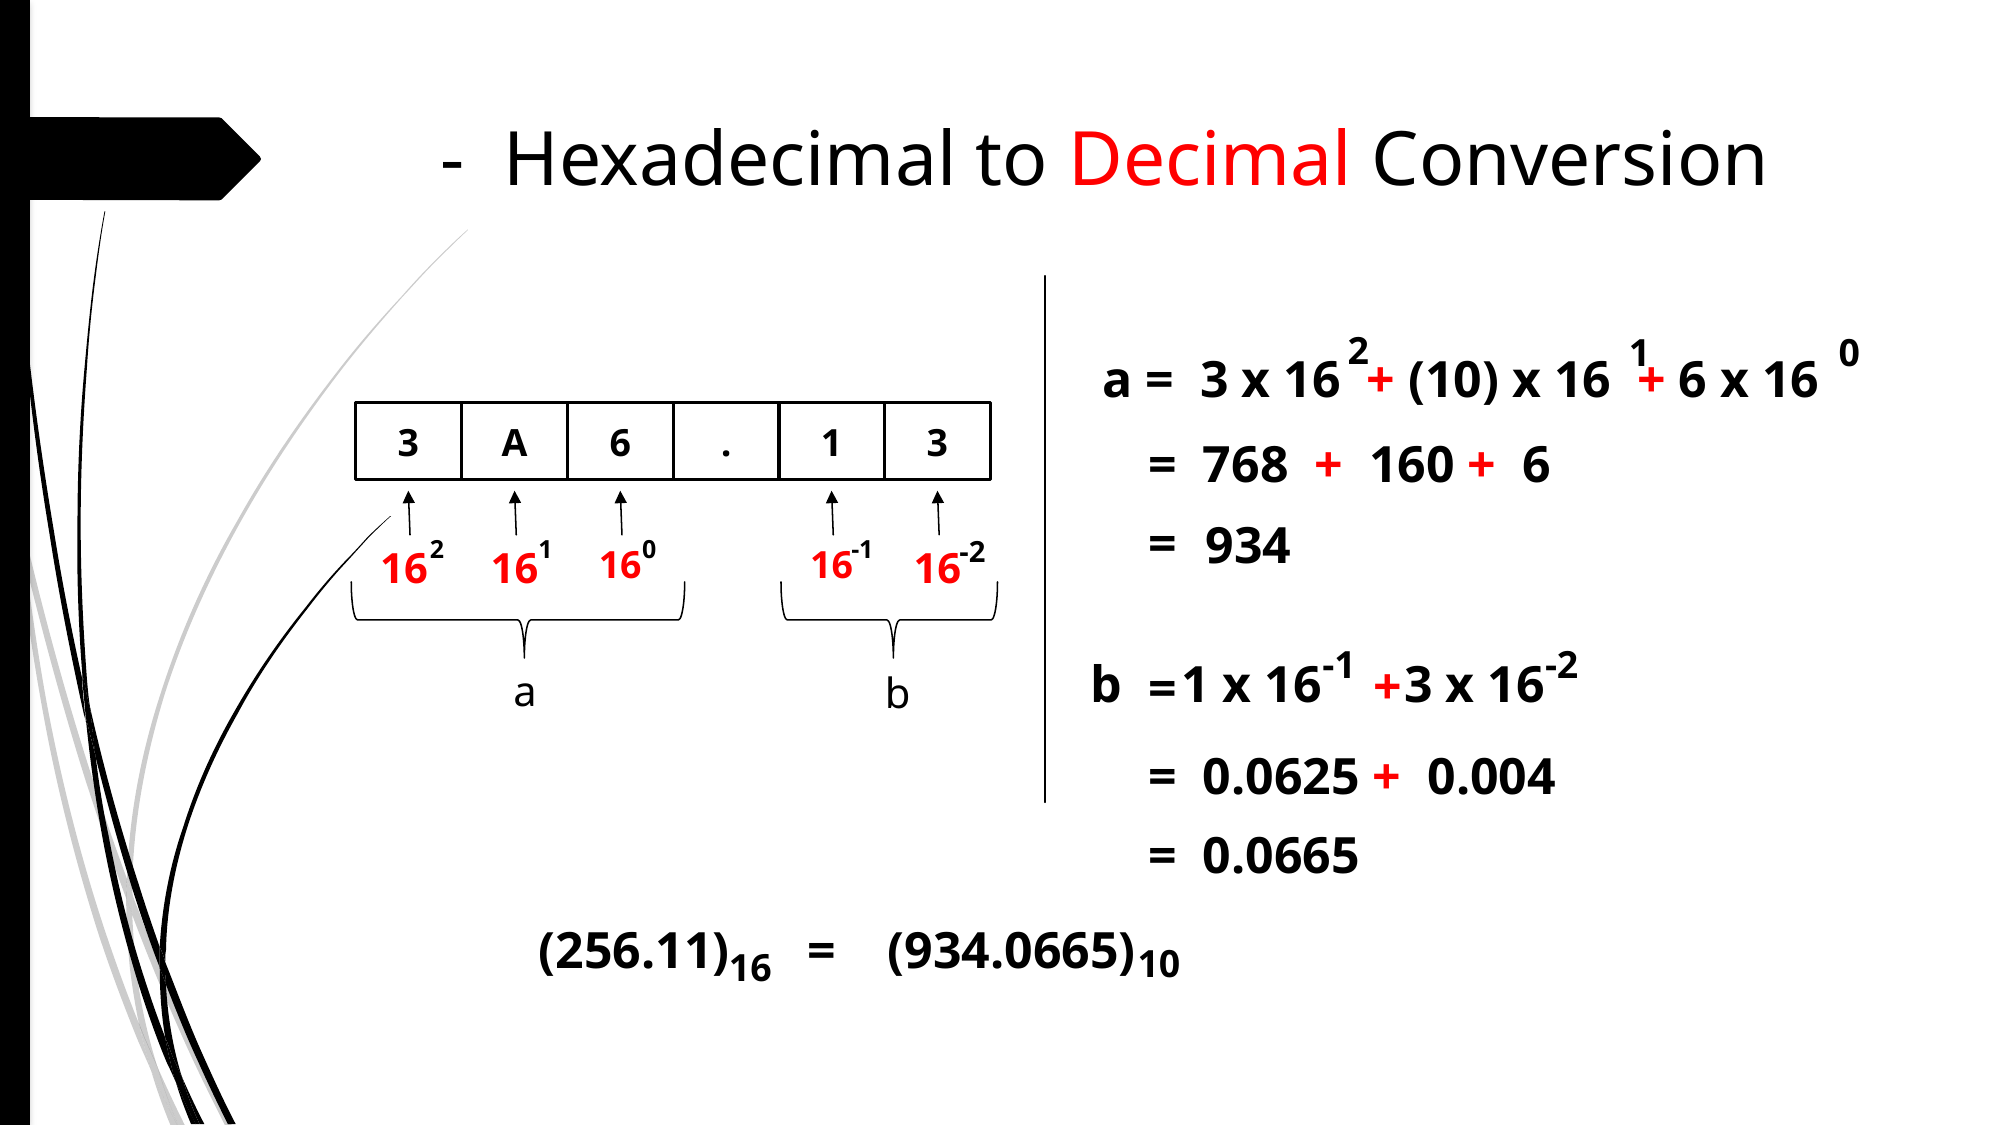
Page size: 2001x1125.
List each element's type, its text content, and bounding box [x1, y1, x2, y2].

text_box 2 [1332, 319, 1381, 380]
text_box = 0.0665 [1133, 815, 1705, 891]
text_box 1 [1614, 321, 1663, 382]
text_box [1075, 633, 1597, 726]
text_box 16 [714, 937, 810, 997]
text_box b [870, 658, 1004, 724]
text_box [350, 402, 1026, 600]
text_box a = 3 x 16 + (10) x 16 + 6 x 16 [1087, 340, 1942, 476]
text_box [352, 608, 684, 656]
title - Hexadecimal to Decimal Conversion [425, 102, 1888, 245]
text_box = 0.0625 + 0.004 [1133, 737, 1705, 812]
text_box [781, 608, 997, 658]
text_box 934 [1159, 506, 1338, 582]
text_box = 768 + 160 + 6 [1133, 424, 1705, 500]
text_box = [1133, 504, 1176, 579]
list [424, 245, 1888, 970]
text_box 0 [1823, 321, 1872, 382]
text_box (256.11) = (934.0665) [523, 911, 1151, 987]
text_box a [498, 656, 632, 722]
text_box 10 [1122, 933, 1217, 993]
